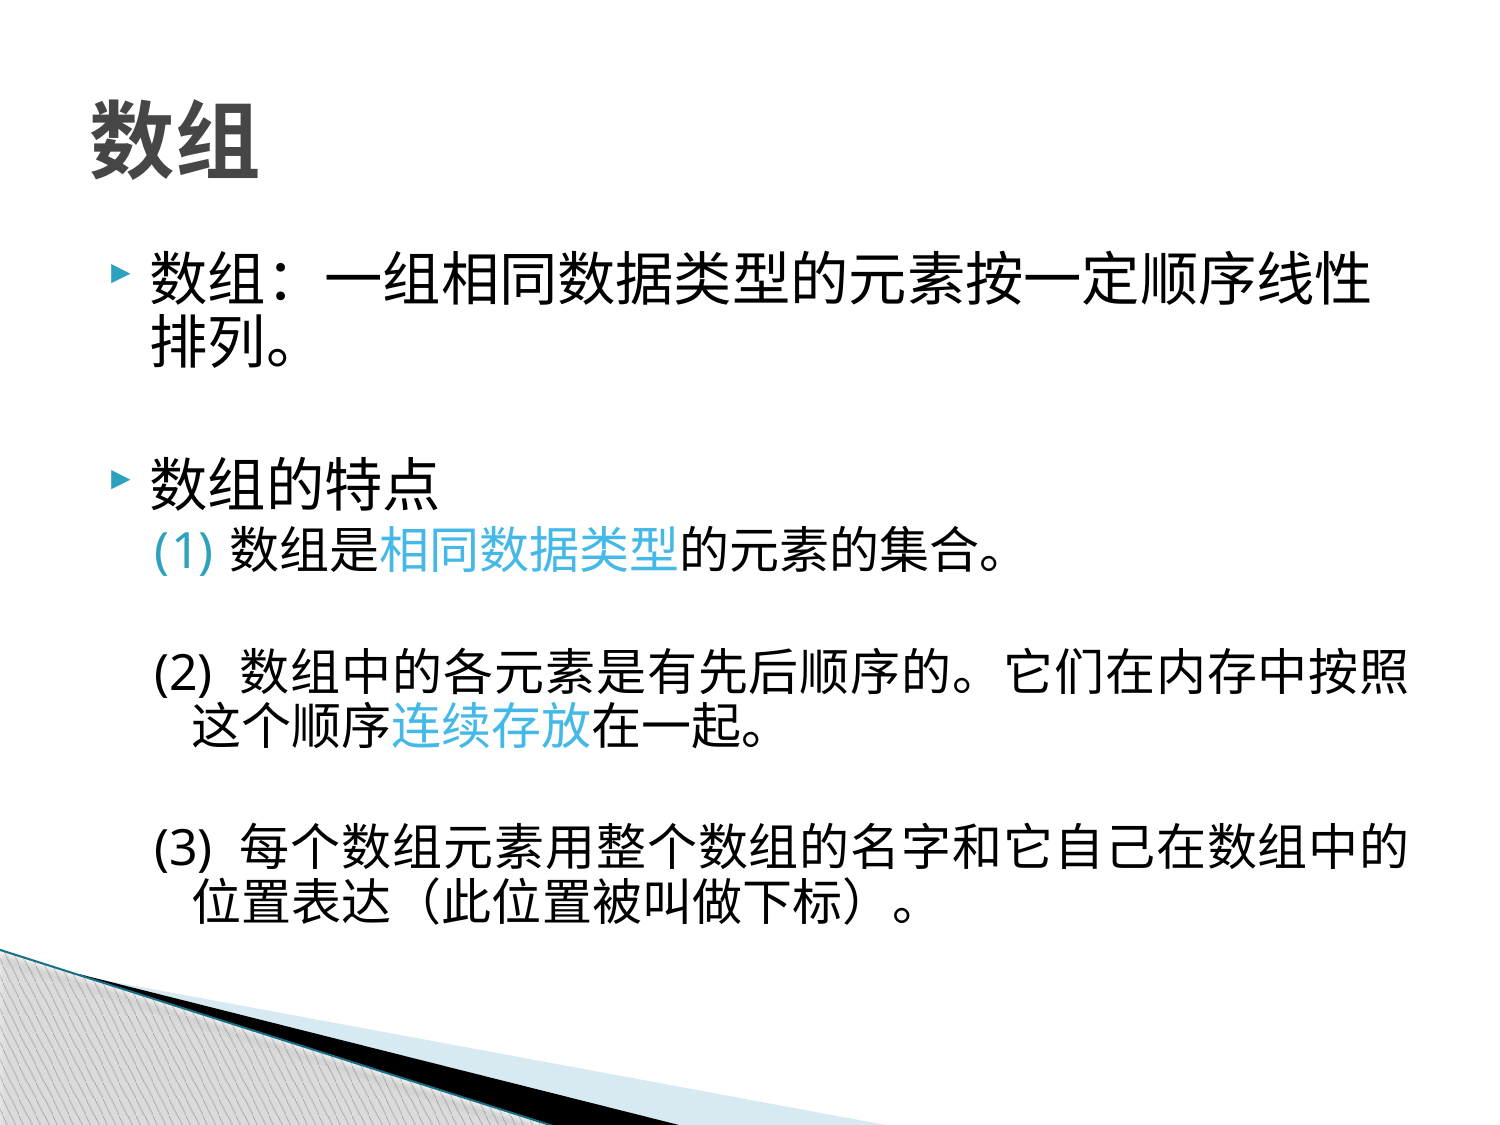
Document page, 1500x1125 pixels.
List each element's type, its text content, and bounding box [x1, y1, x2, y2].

title 数组 [75, 45, 1425, 233]
list 数组：一组相同数据类型的元素按一定顺序线性排列。 数组的特点 数组是相同数据类型的元素的集合。 (2) 数组中的各元素是有先后顺序的。它们在内存中按照这个顺序连续存放在一起。 (3) 每个数组元素用整个数组的名字和它自己在数组中的位置表达（此位置被叫做下标）。 [75, 242, 1425, 986]
